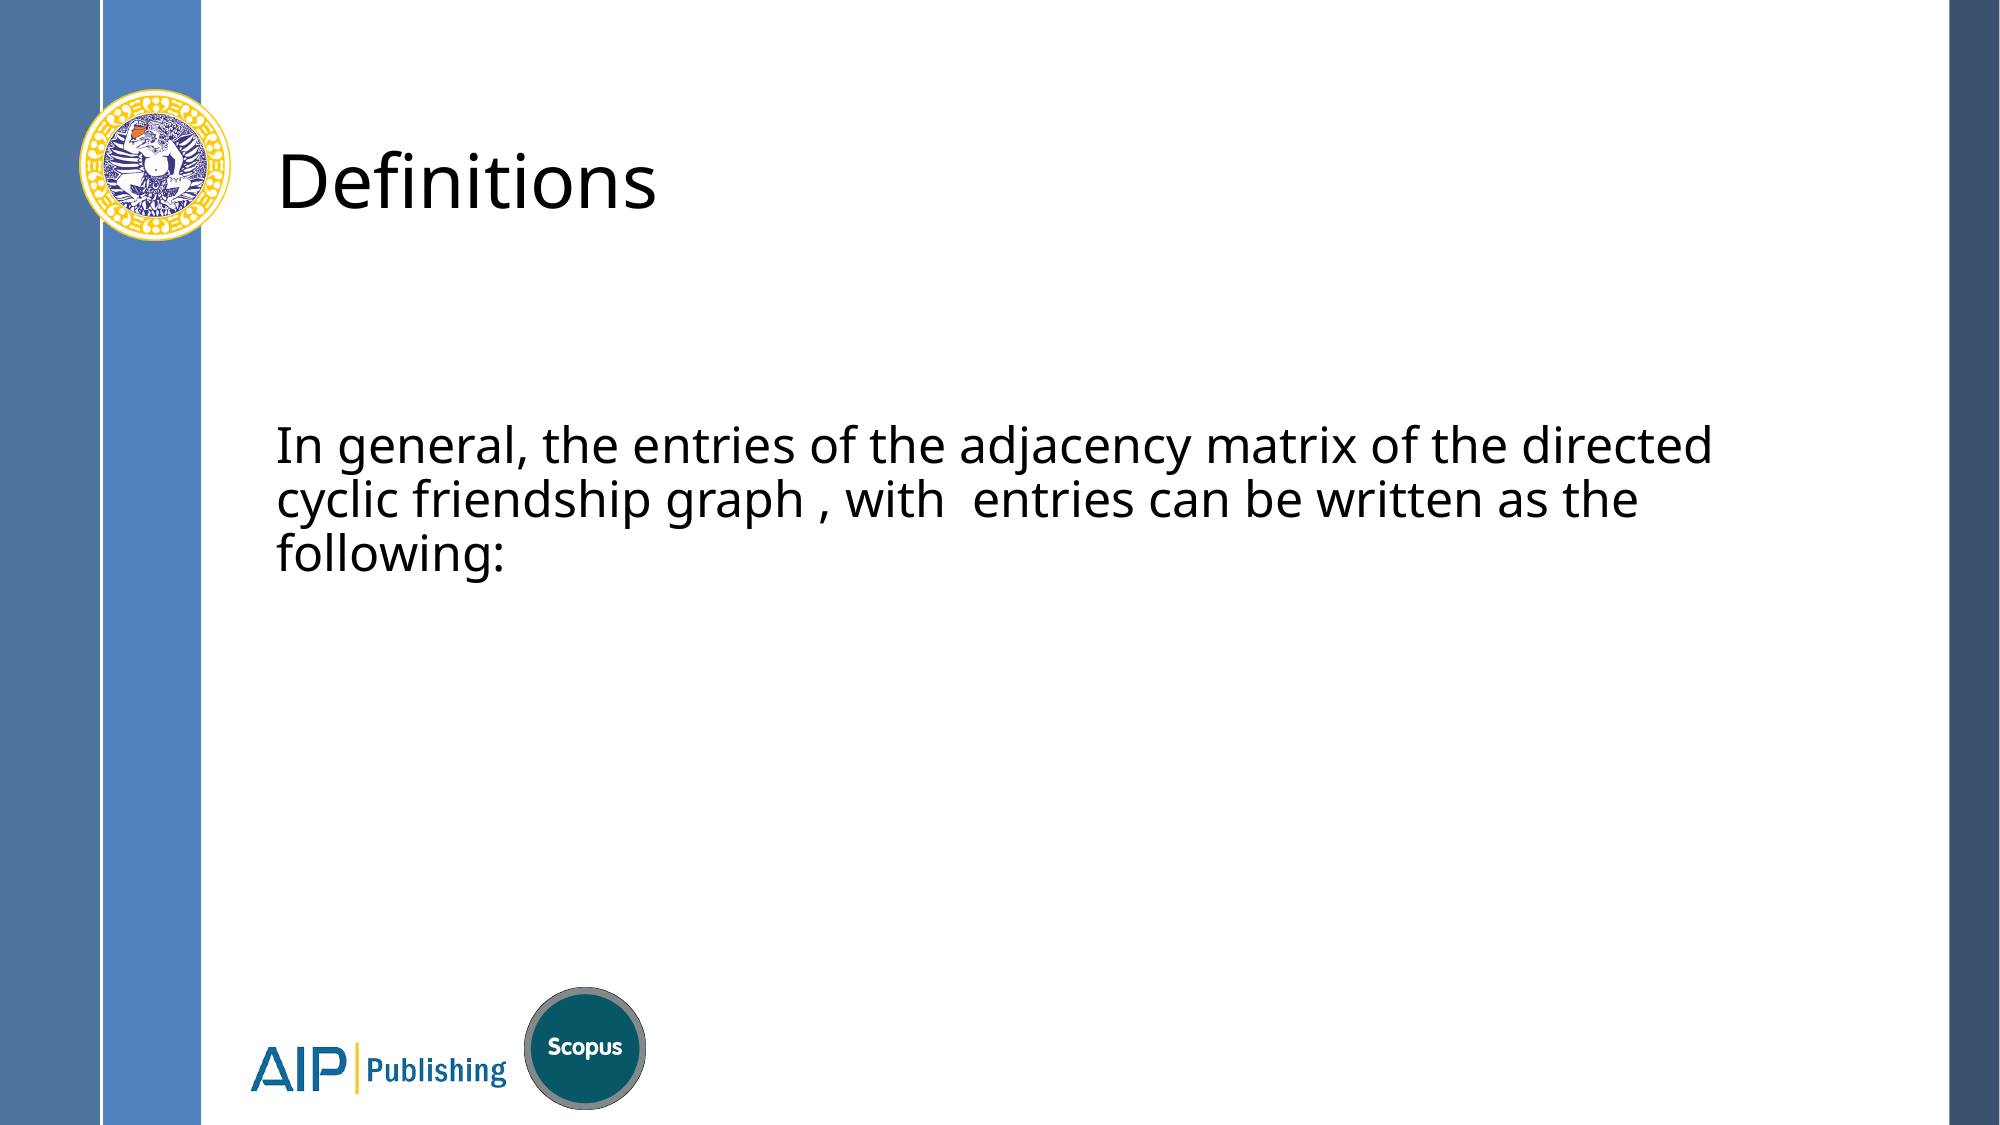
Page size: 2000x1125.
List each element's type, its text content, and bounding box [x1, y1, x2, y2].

picture [79, 89, 231, 241]
title Definitions [261, 29, 1867, 233]
picture [237, 987, 646, 1121]
